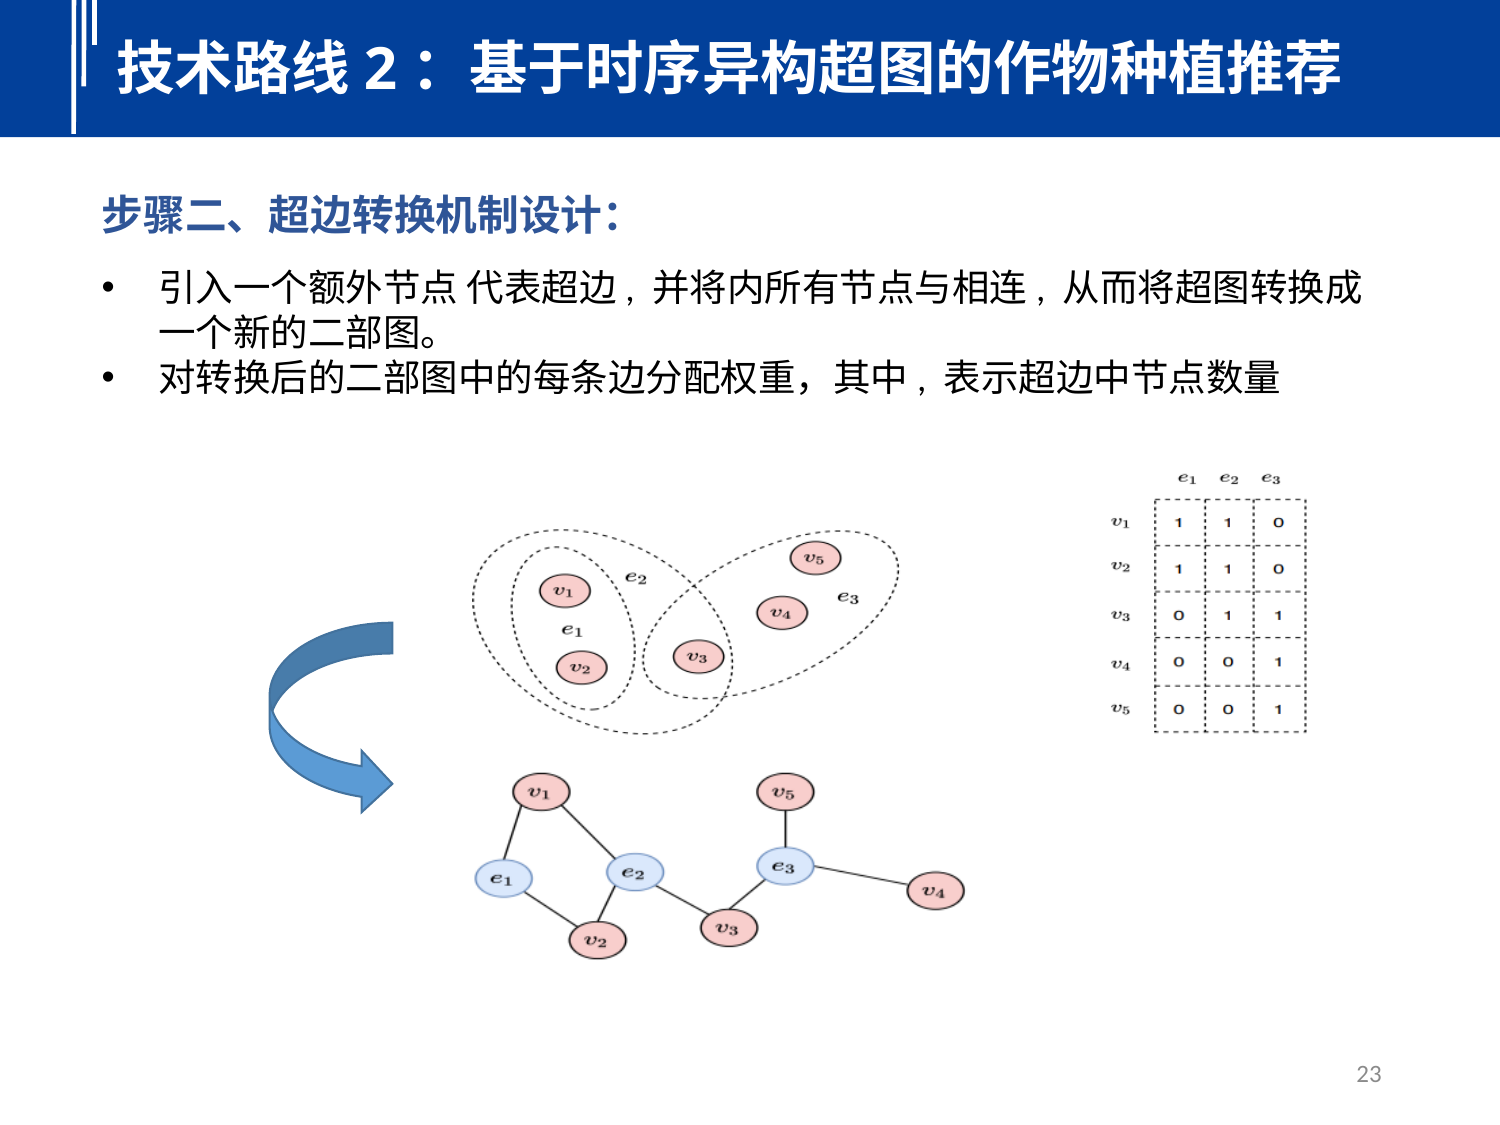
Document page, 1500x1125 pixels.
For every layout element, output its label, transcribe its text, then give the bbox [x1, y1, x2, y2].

slide_number 23 [1059, 1042, 1397, 1103]
text_box [268, 621, 394, 815]
picture [452, 758, 996, 969]
picture [452, 449, 1353, 748]
text_box [0, 0, 1500, 138]
text_box 技术路线2：基于时序异构超图的作物种植推荐 [102, 23, 1500, 109]
